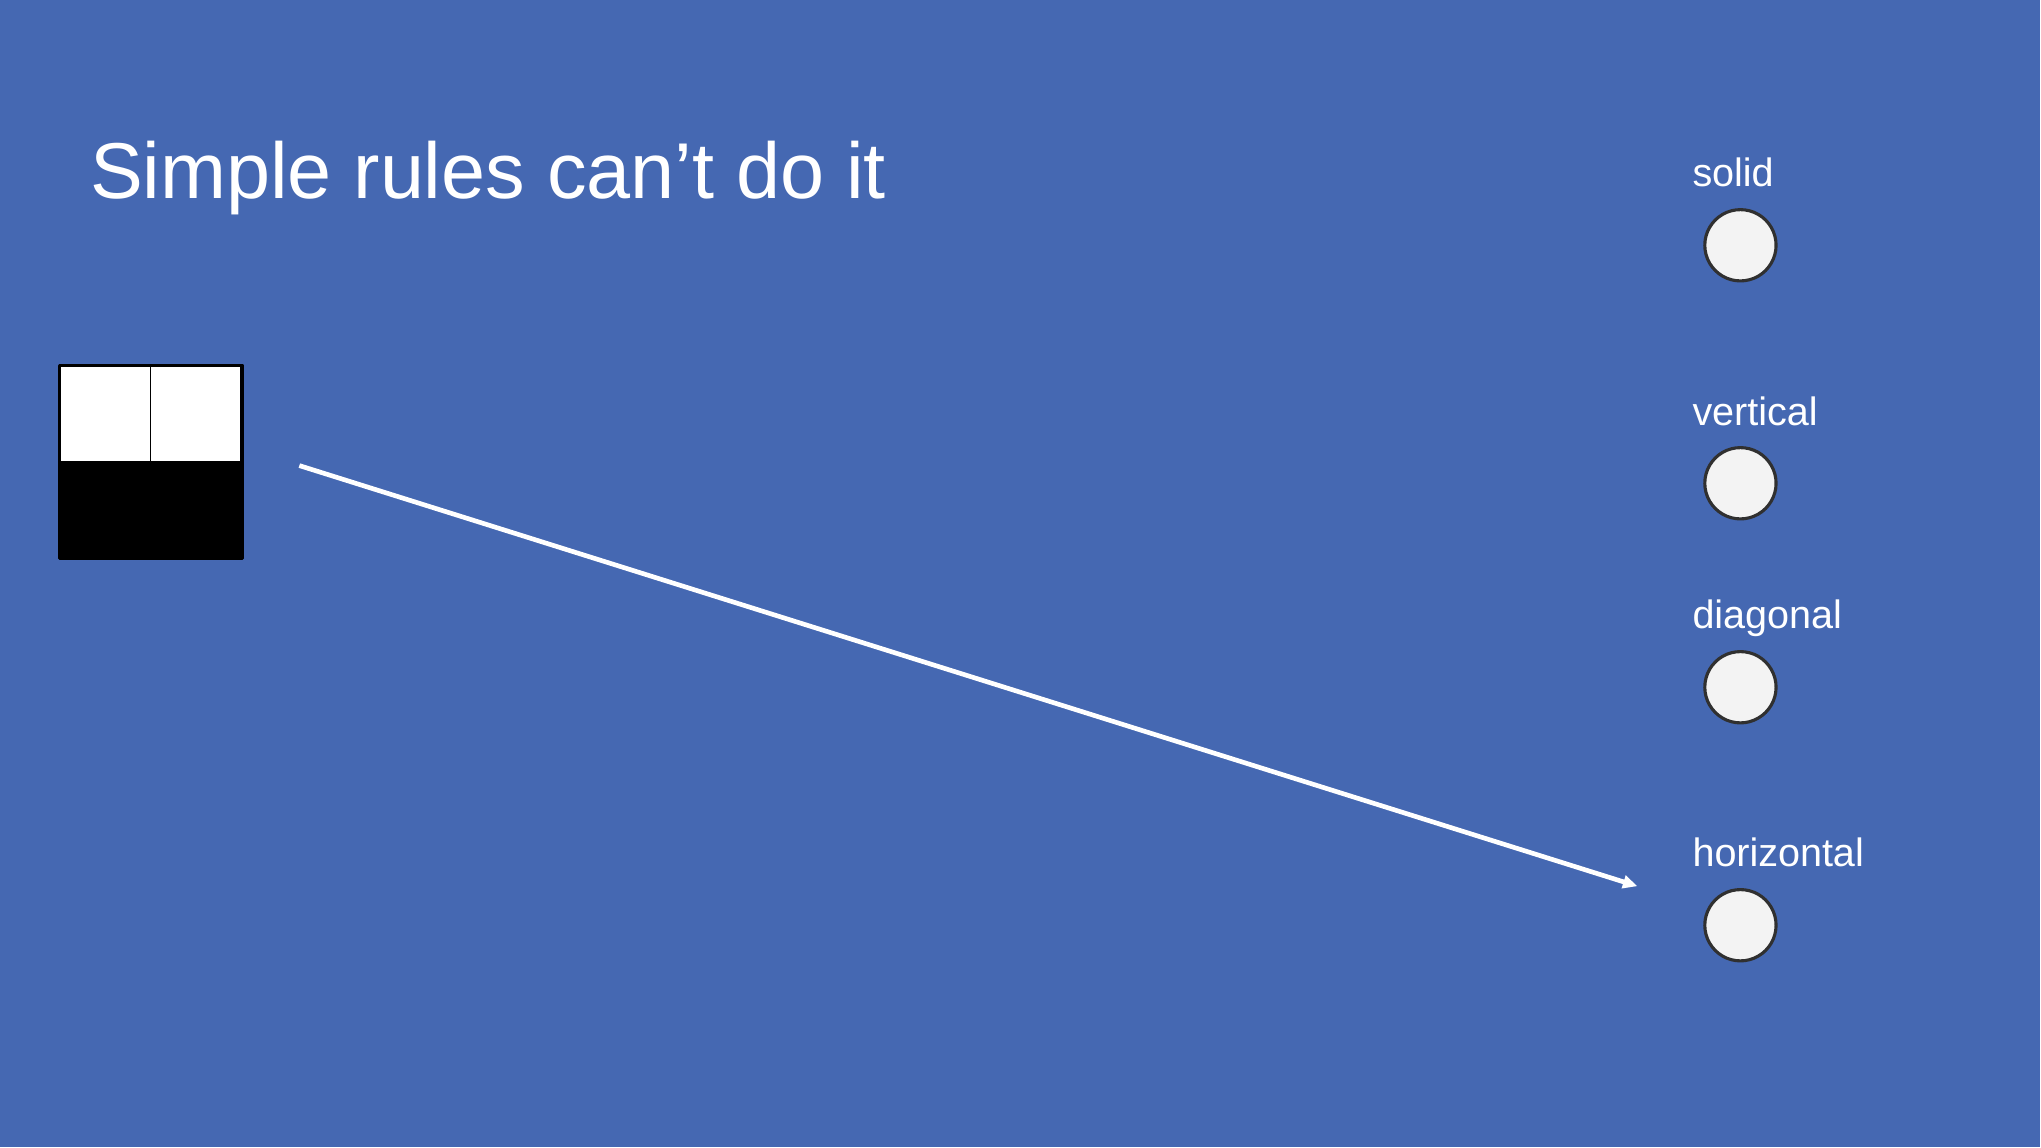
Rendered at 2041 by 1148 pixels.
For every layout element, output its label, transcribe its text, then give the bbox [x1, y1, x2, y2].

text_box [1704, 670, 1777, 723]
text_box [1704, 228, 1777, 281]
text_box vertical [1672, 365, 1855, 466]
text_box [299, 465, 1638, 887]
text_box horizontal [1672, 806, 1941, 908]
text_box solid [1672, 127, 1855, 228]
text_box [1704, 908, 1777, 961]
title Simple rules can’t do it [69, 99, 1971, 227]
text_box [1704, 466, 1777, 519]
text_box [59, 365, 244, 559]
text_box diagonal [1672, 568, 1906, 670]
